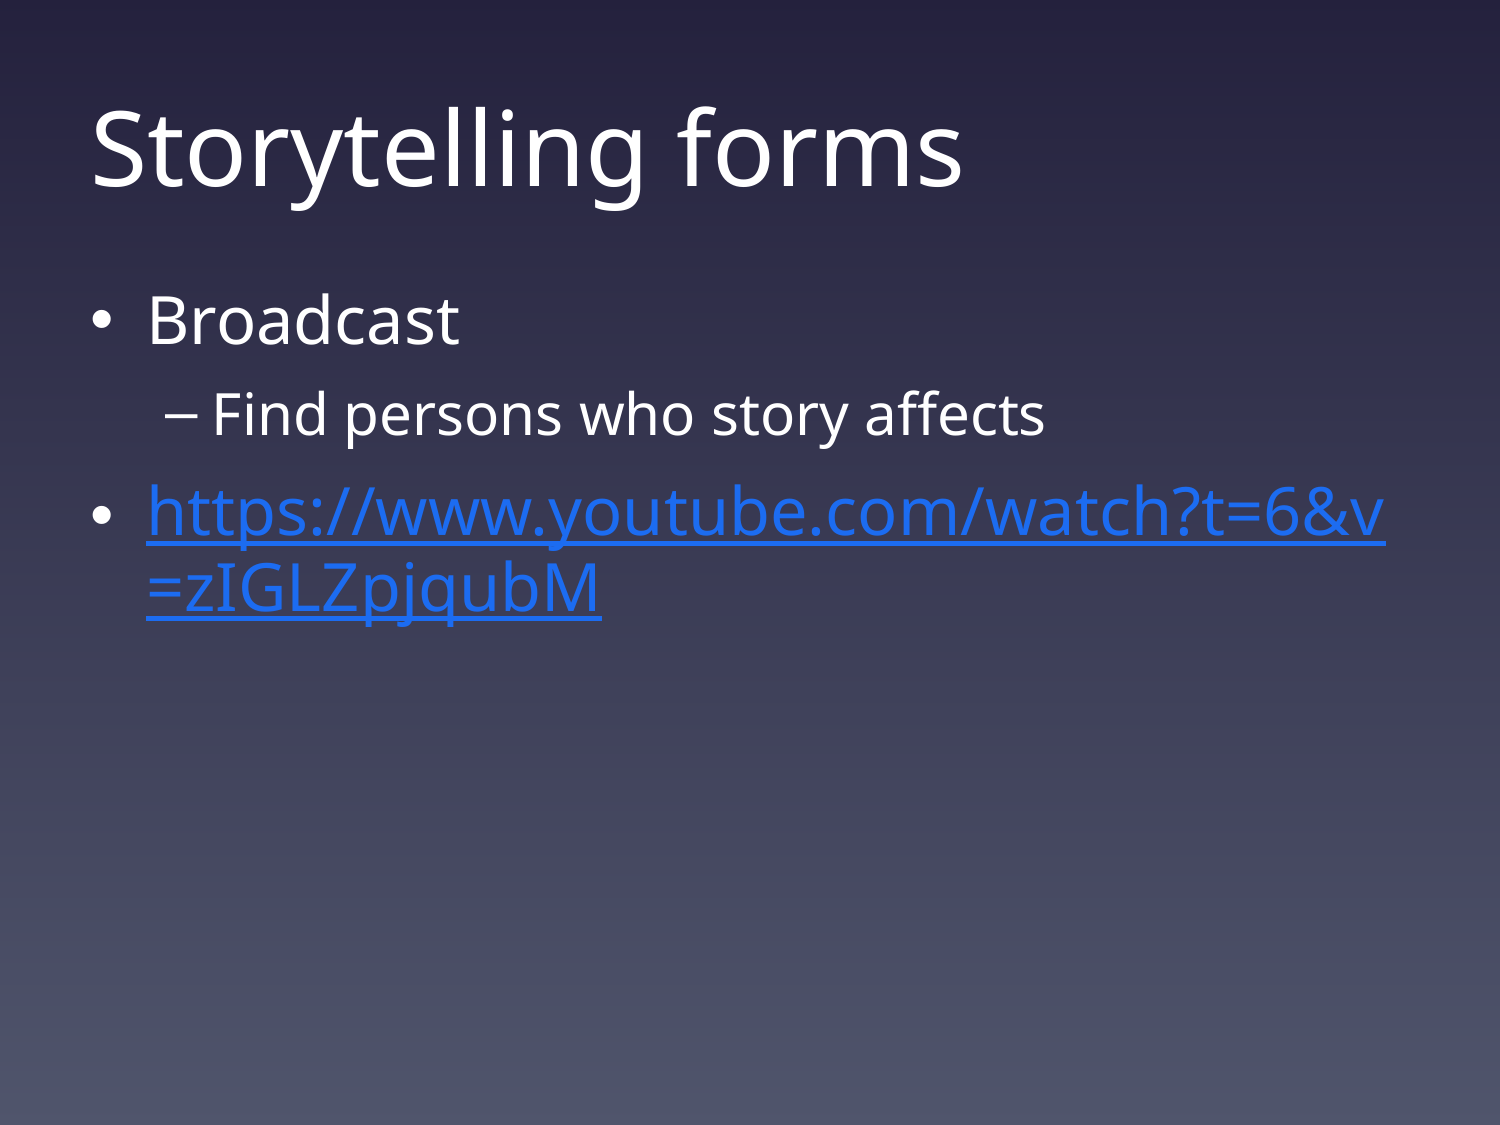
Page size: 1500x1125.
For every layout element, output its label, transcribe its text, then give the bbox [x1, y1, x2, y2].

list Broadcast Find persons who story affects https://www.youtube.com/watch?t=6&v=zIGLZpjqubM [75, 262, 1425, 1005]
title Storytelling forms [75, 75, 1425, 262]
